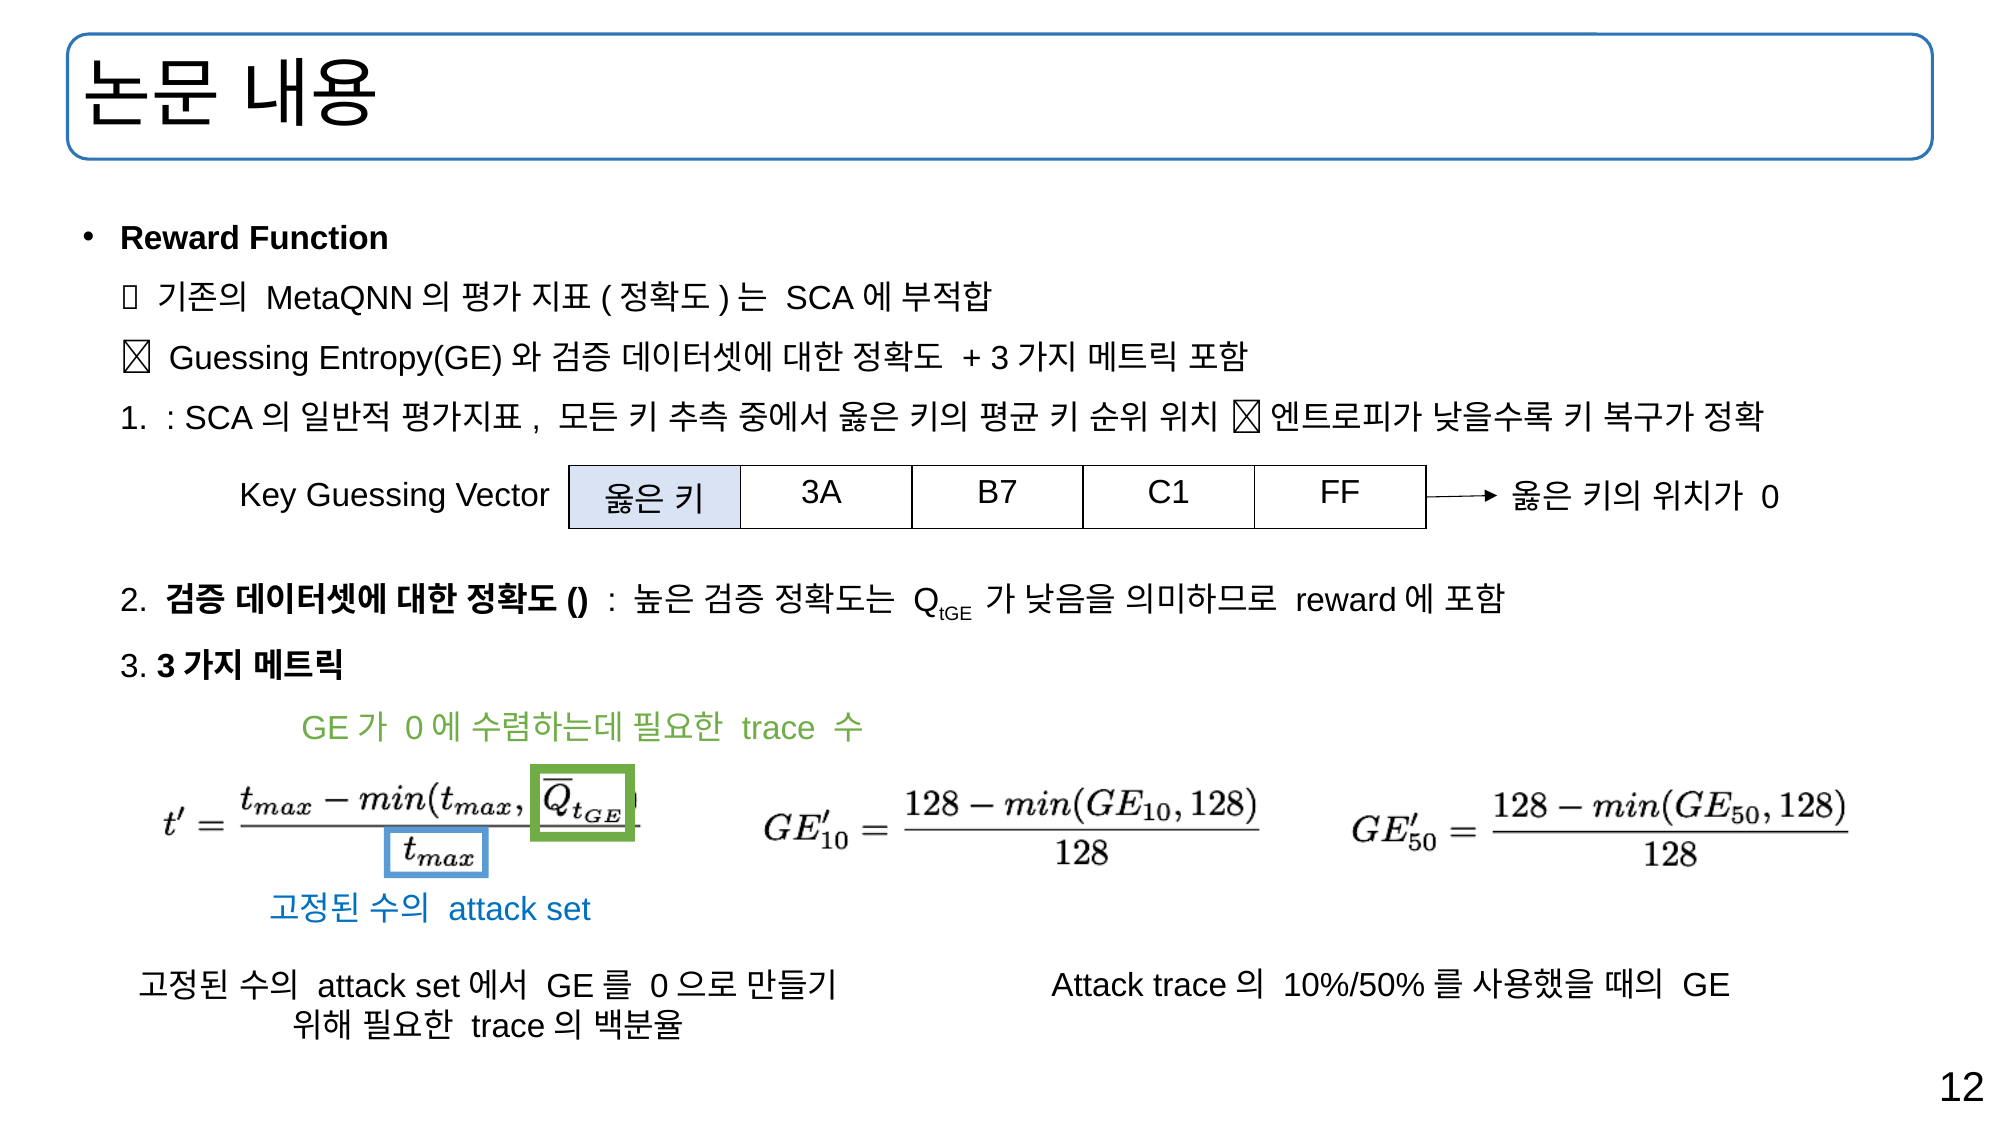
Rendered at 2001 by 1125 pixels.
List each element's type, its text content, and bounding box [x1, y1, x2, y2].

table_header 3A [741, 466, 911, 528]
table_header FF [1255, 466, 1425, 528]
title 논문 내용 [67, 34, 1933, 160]
table_header 옳은 키 [570, 466, 740, 528]
text_box 옳은 키의 위치가 0 [1497, 468, 1835, 523]
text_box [88, 698, 1855, 1053]
table_header B7 [913, 466, 1082, 528]
table_header C1 [1084, 466, 1254, 528]
text_box Key Guessing Vector [220, 466, 569, 521]
